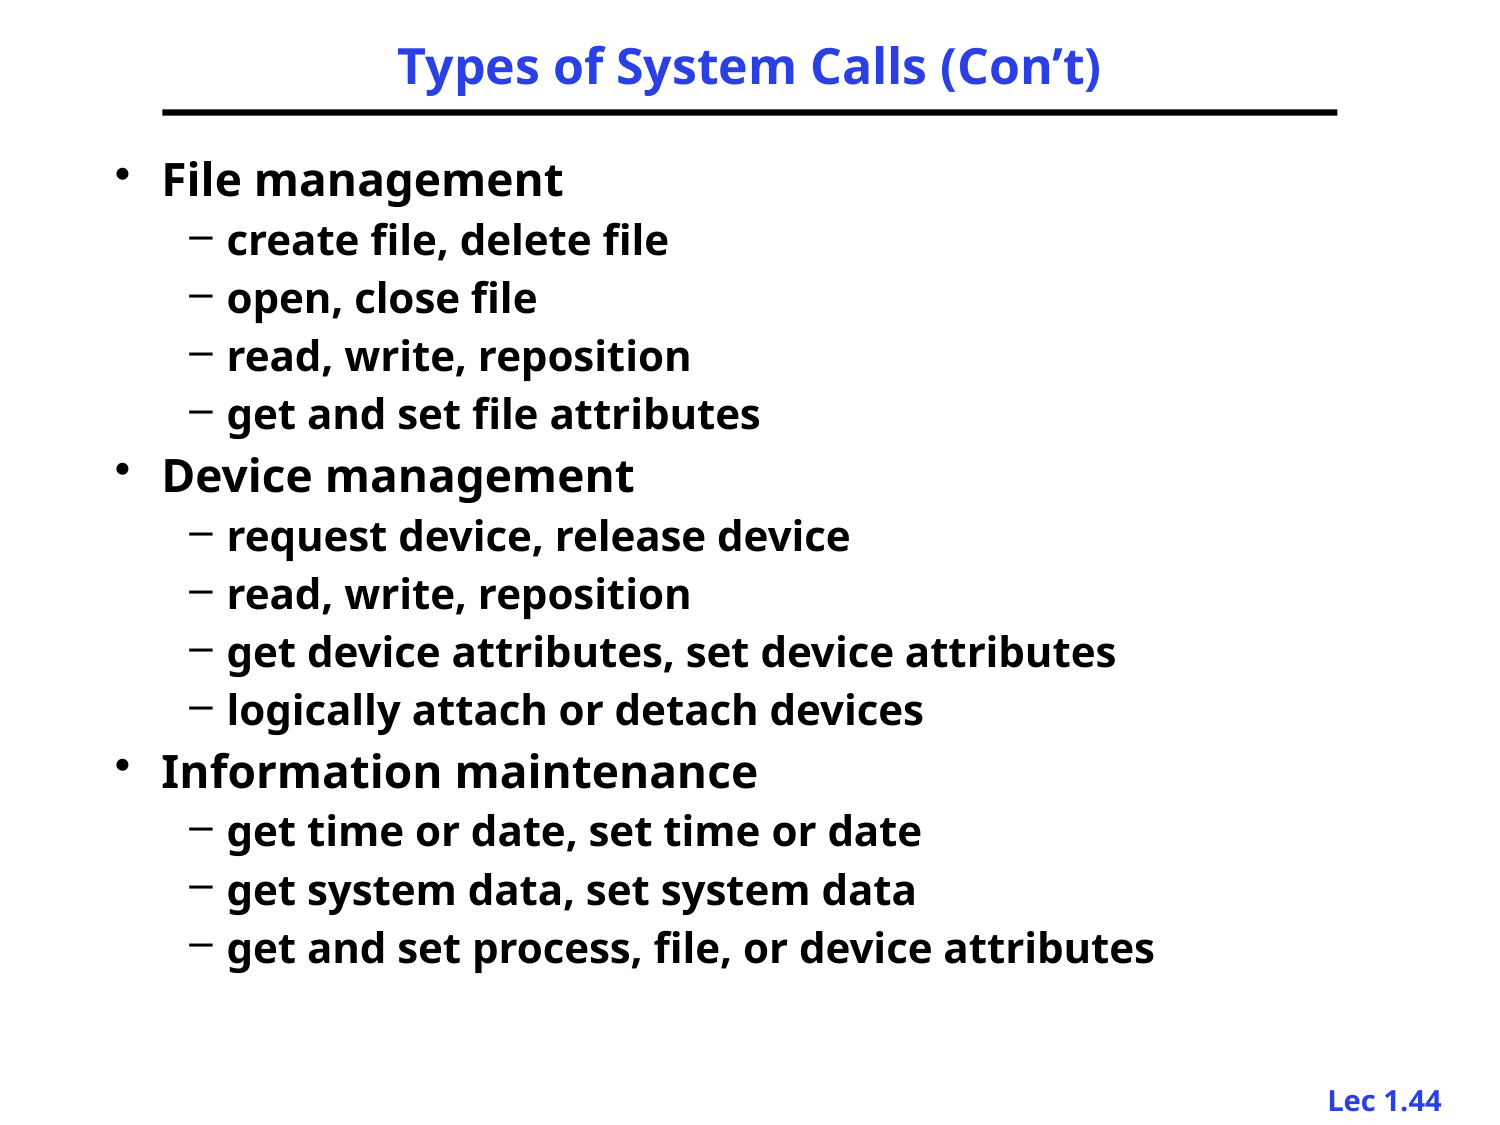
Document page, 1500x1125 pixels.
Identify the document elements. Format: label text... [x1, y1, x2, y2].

title Types of System Calls (Con’t) [162, 24, 1338, 113]
list File management create file, delete file open, close file read, write, reposition get and set file attributes Device management request device, release device read, write, reposition get device attributes, set device attributes logically attach or detach devices Information maintenance get time or date, set time or date get system data, set system data get and set process, file, or device attributes [99, 149, 1400, 988]
